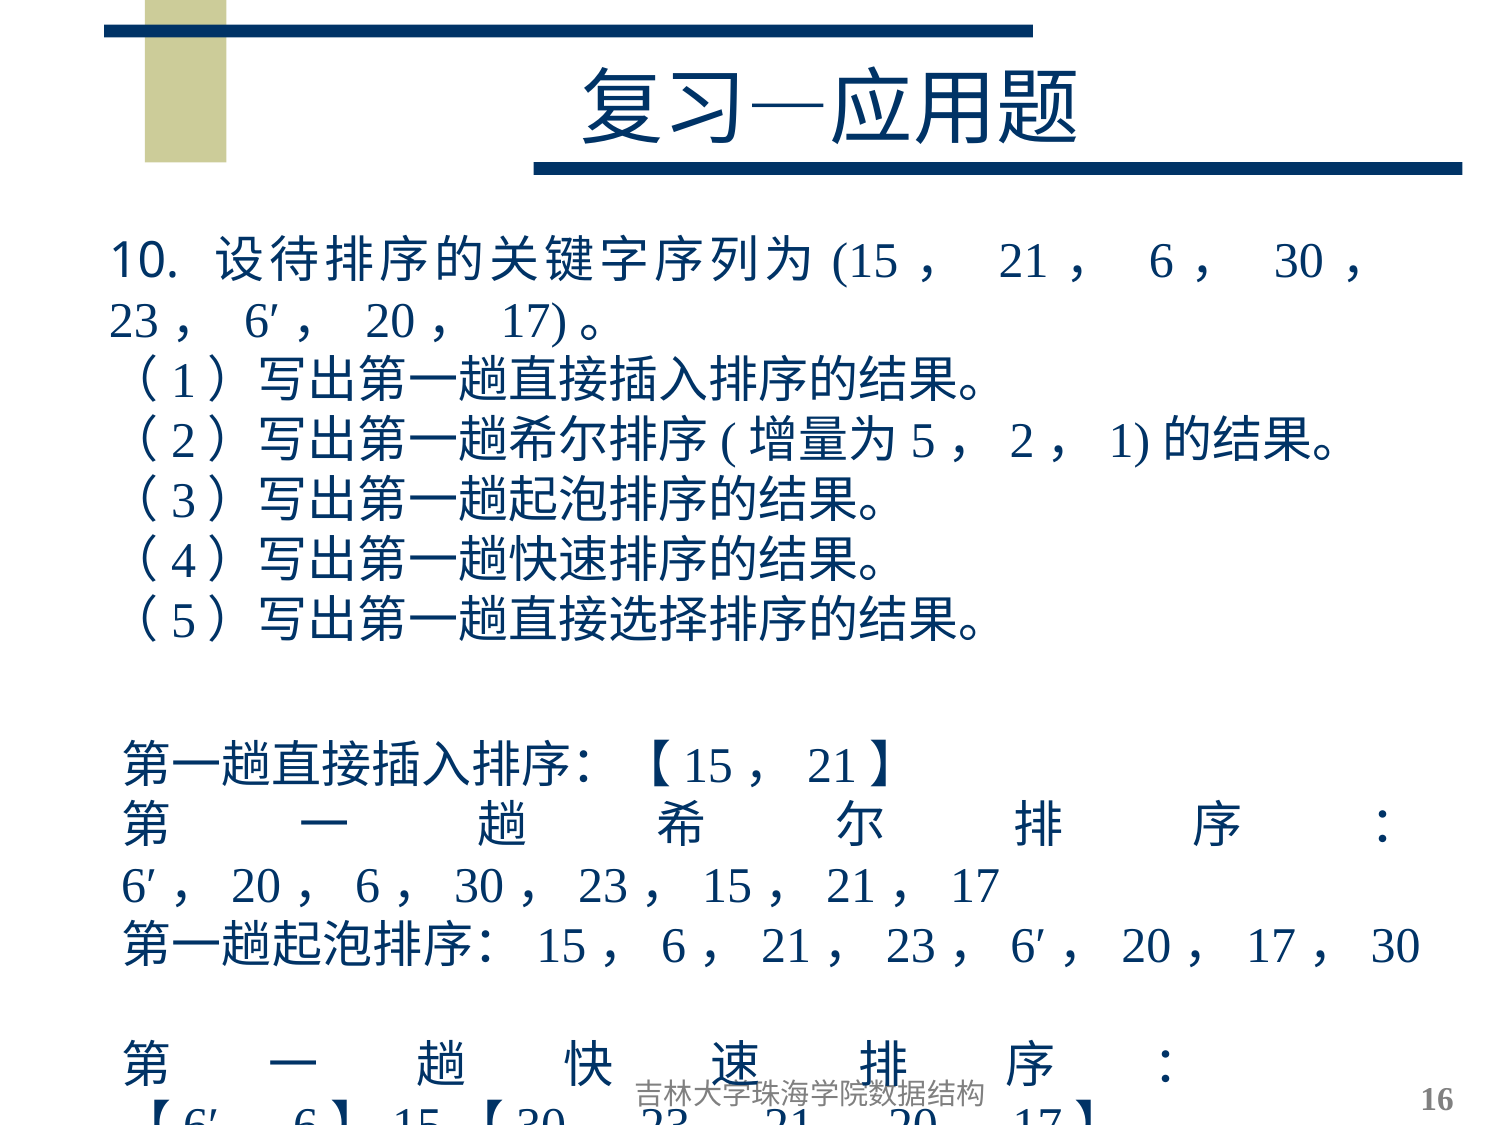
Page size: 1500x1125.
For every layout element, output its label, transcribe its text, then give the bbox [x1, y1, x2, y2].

text_box 10. 设待排序的关键字序列为(15， 21， 6， 30， 23， 6′， 20， 17)。 （1）写出第一趟直接插入排序的结果。 （2）写出第一趟希尔排序(增量为5，2，1)的结果。 （3）写出第一趟起泡排序的结果。 （4）写出第一趟快速排序的结果。 （5）写出第一趟直接选择排序的结果。 [94, 219, 1406, 715]
text_box 第一趟直接插入排序：【15，21】 第一趟希尔排序： 6′，20，6，30，23，15，21，17 第一趟起泡排序：15，6，21，23，6′，20，17，30 第一趟快速排序： 【6′，6】15【30，23，21，20，17】 第一趟直接选择排序： 6，21，15，30，23，6′，20，17 [106, 725, 1436, 1125]
title 复习—应用题 [225, 37, 1436, 188]
